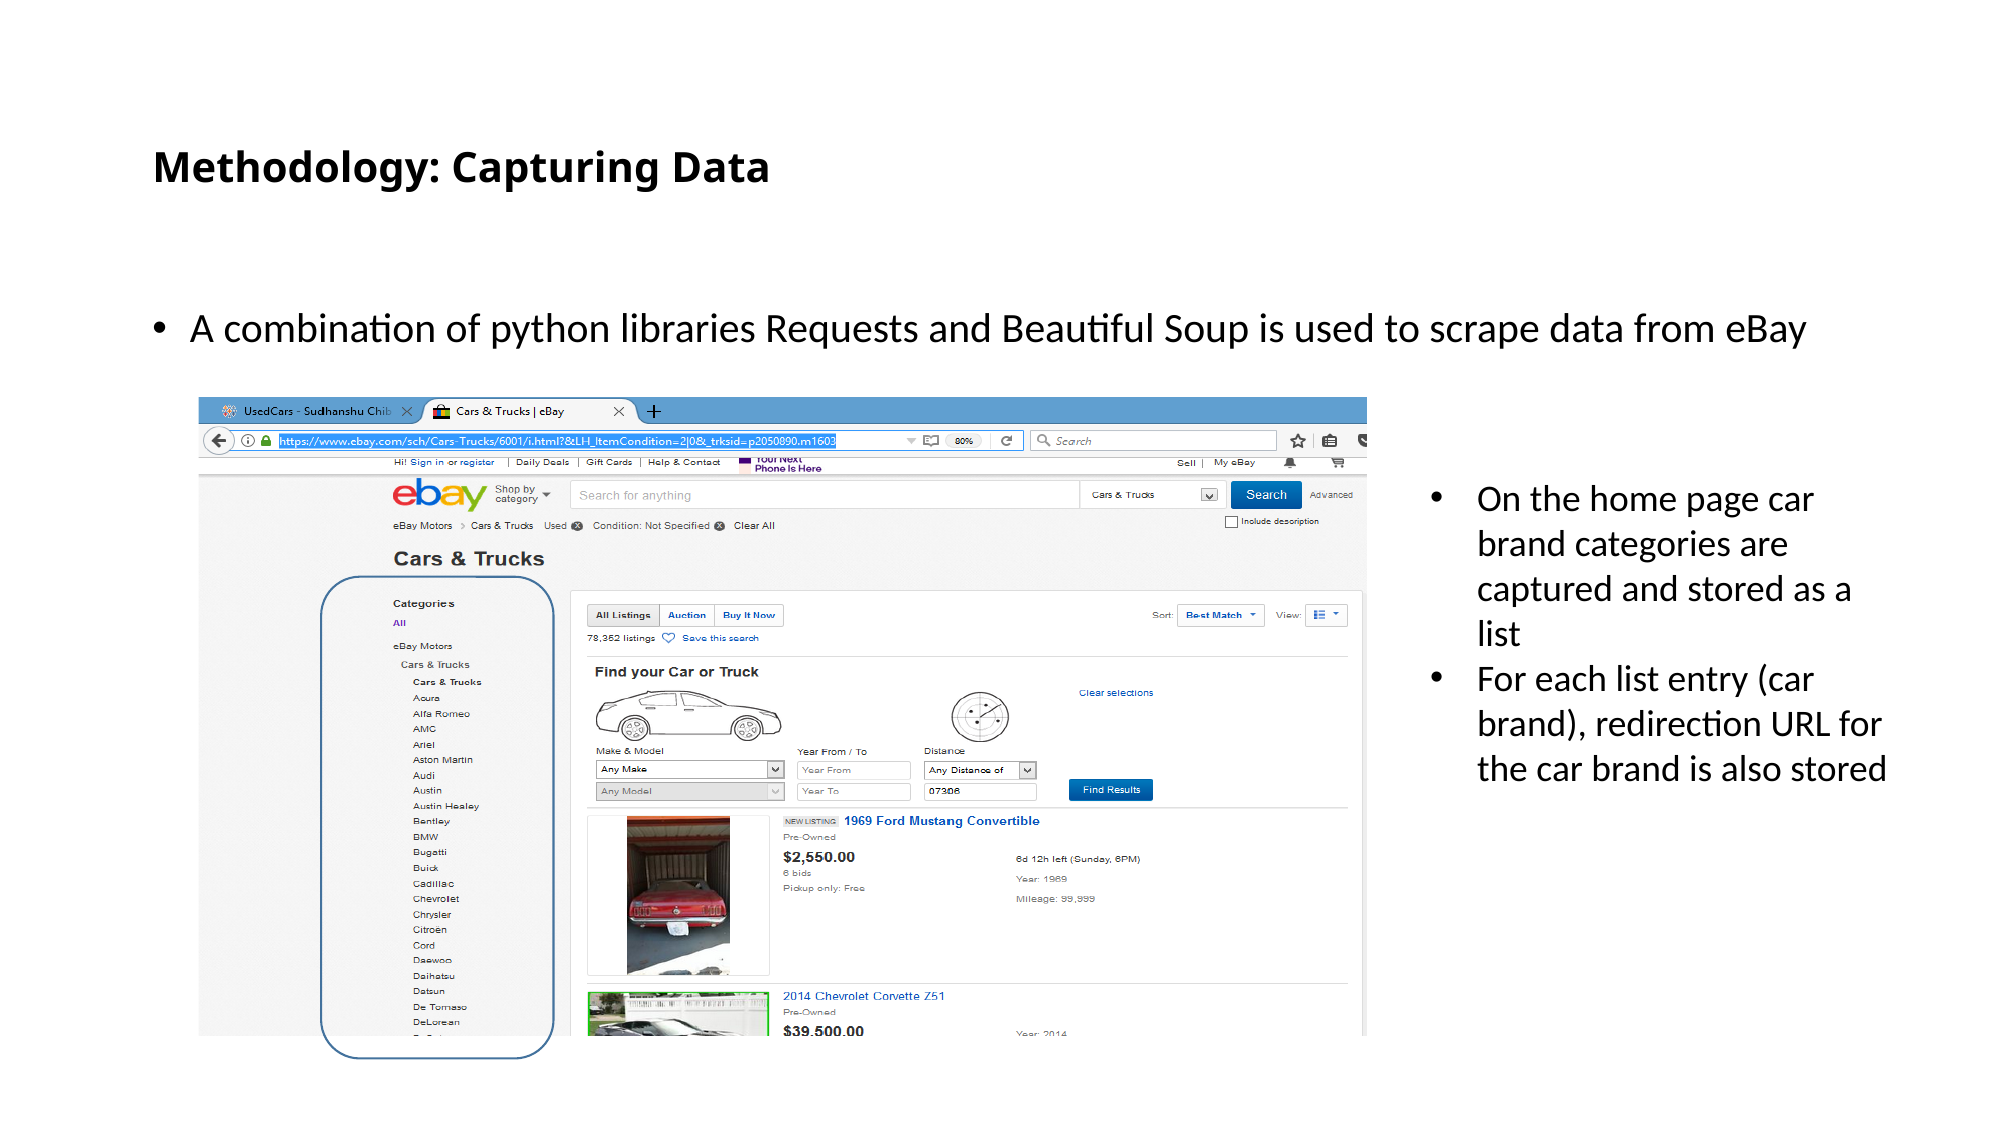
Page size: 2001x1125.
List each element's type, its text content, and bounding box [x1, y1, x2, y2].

text_box On the home page car brand categories are captured and stored as a list For each list entry (car brand), redirection URL for the car brand is also stored [1415, 466, 1912, 887]
title Methodology: Capturing Data [137, 59, 1863, 278]
list A combination of python libraries Requests and Beautiful Soup is used to scrape data from eBay [137, 299, 1863, 1014]
picture [198, 397, 1367, 1036]
text_box [323, 1036, 552, 1060]
